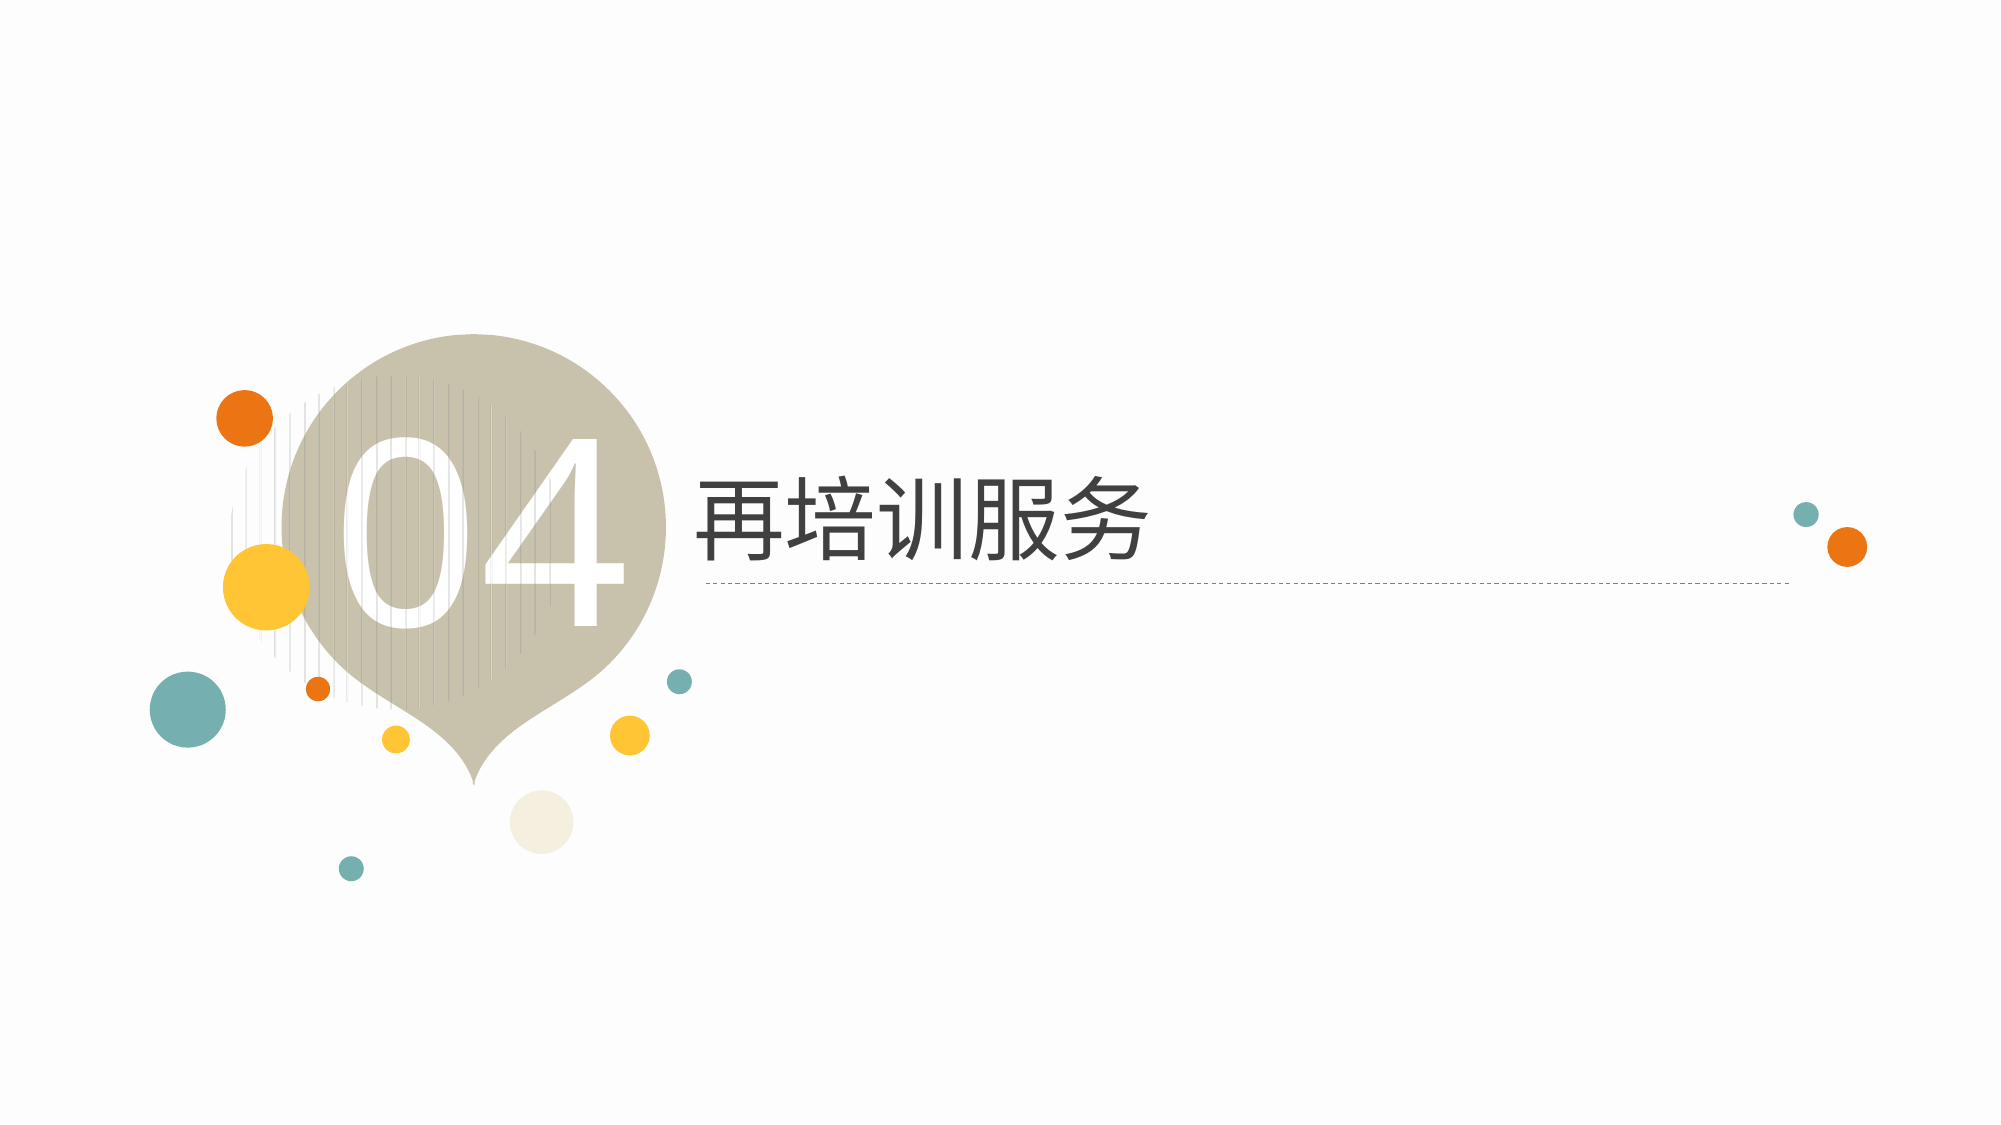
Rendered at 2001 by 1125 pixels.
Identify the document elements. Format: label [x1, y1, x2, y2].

text_box [228, 334, 667, 720]
text_box [678, 454, 1791, 584]
text_box [667, 668, 693, 696]
text_box [148, 670, 227, 749]
text_box [337, 855, 365, 883]
text_box [381, 724, 411, 755]
text_box [1826, 526, 1869, 568]
text_box [508, 789, 575, 855]
text_box [608, 720, 651, 757]
text_box [215, 394, 228, 443]
text_box [1792, 501, 1820, 529]
text_box [221, 564, 228, 610]
